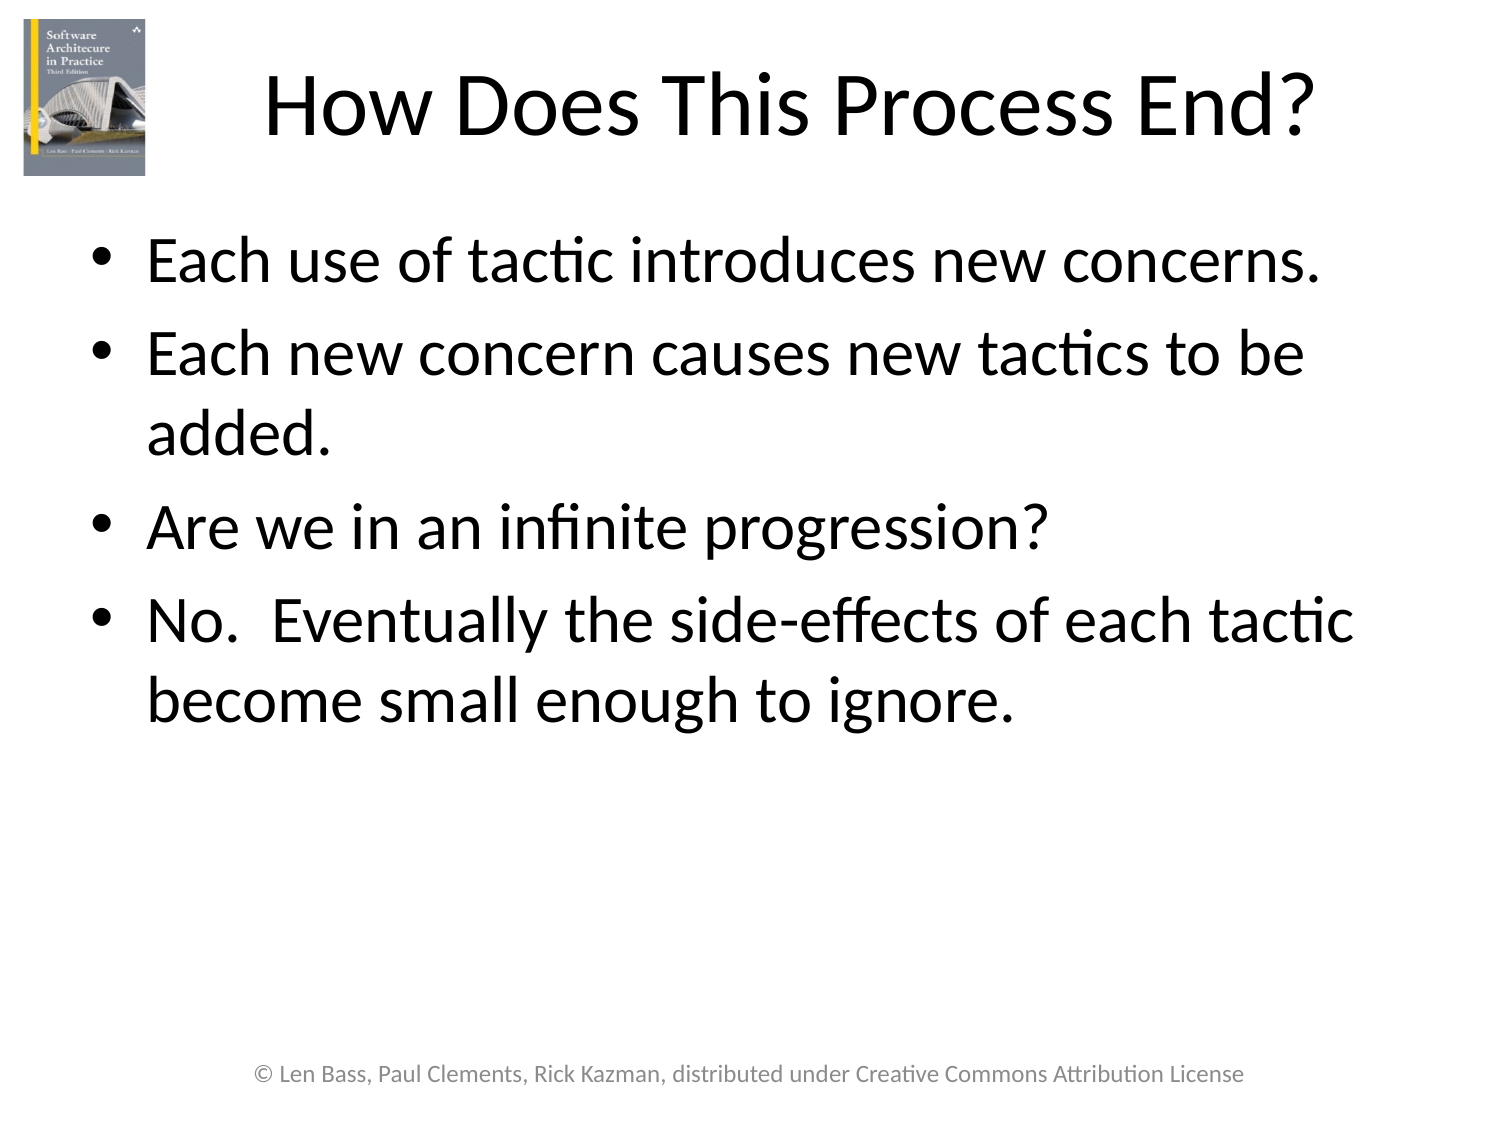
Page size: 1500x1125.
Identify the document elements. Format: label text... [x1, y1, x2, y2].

picture [5, 19, 163, 176]
title How Does This Process End? [159, 45, 1425, 173]
footer © Len Bass, Paul Clements, Rick Kazman, distributed under Creative Commons Attribution License [230, 1042, 1270, 1103]
list Each use of tactic introduces new concerns. Each new concern causes new tactics to be added. Are we in an infinite progression? No. Eventually the side-effects of each tactic become small enough to ignore. [75, 208, 1425, 1005]
